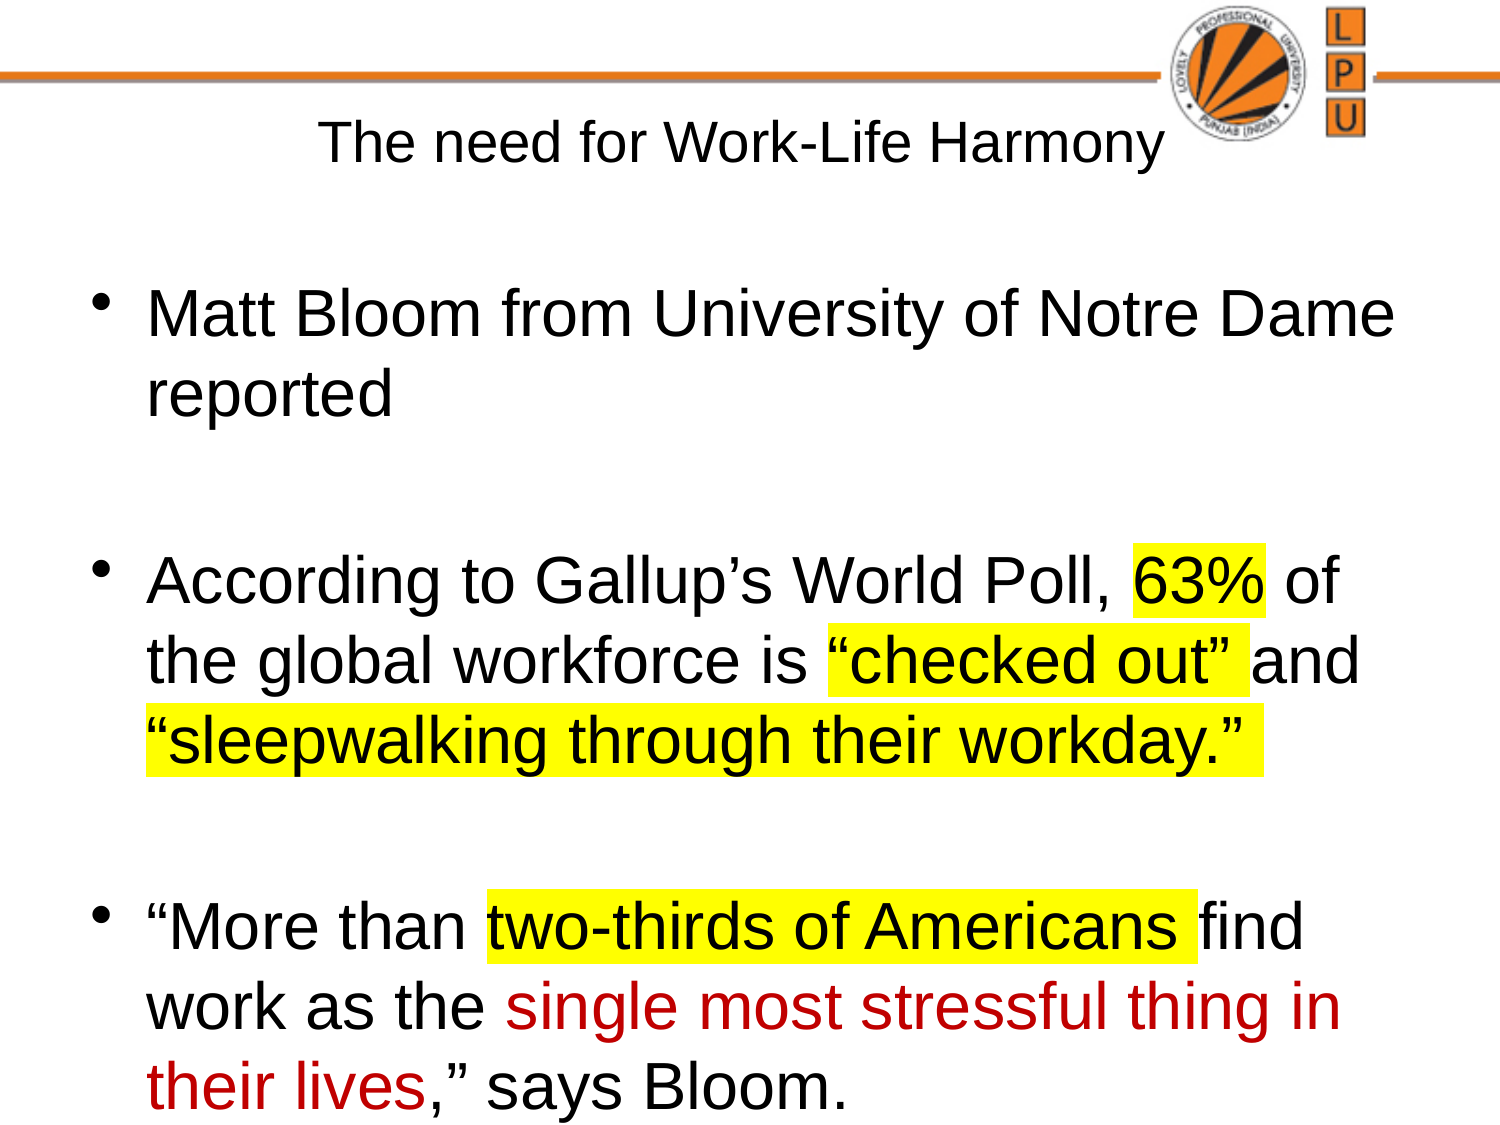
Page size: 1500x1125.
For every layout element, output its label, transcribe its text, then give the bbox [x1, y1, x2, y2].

picture [0, 0, 1500, 1125]
title The need for Work-Life Harmony [74, 44, 1426, 233]
list Matt Bloom from University of Notre Dame reported According to Gallup’s World Poll, 63% of the global workforce is “checked out” and “sleepwalking through their workday.” “More than two-thirds of Americans find work as the single most stressful thing in their lives,” says Bloom. [74, 262, 1426, 1006]
